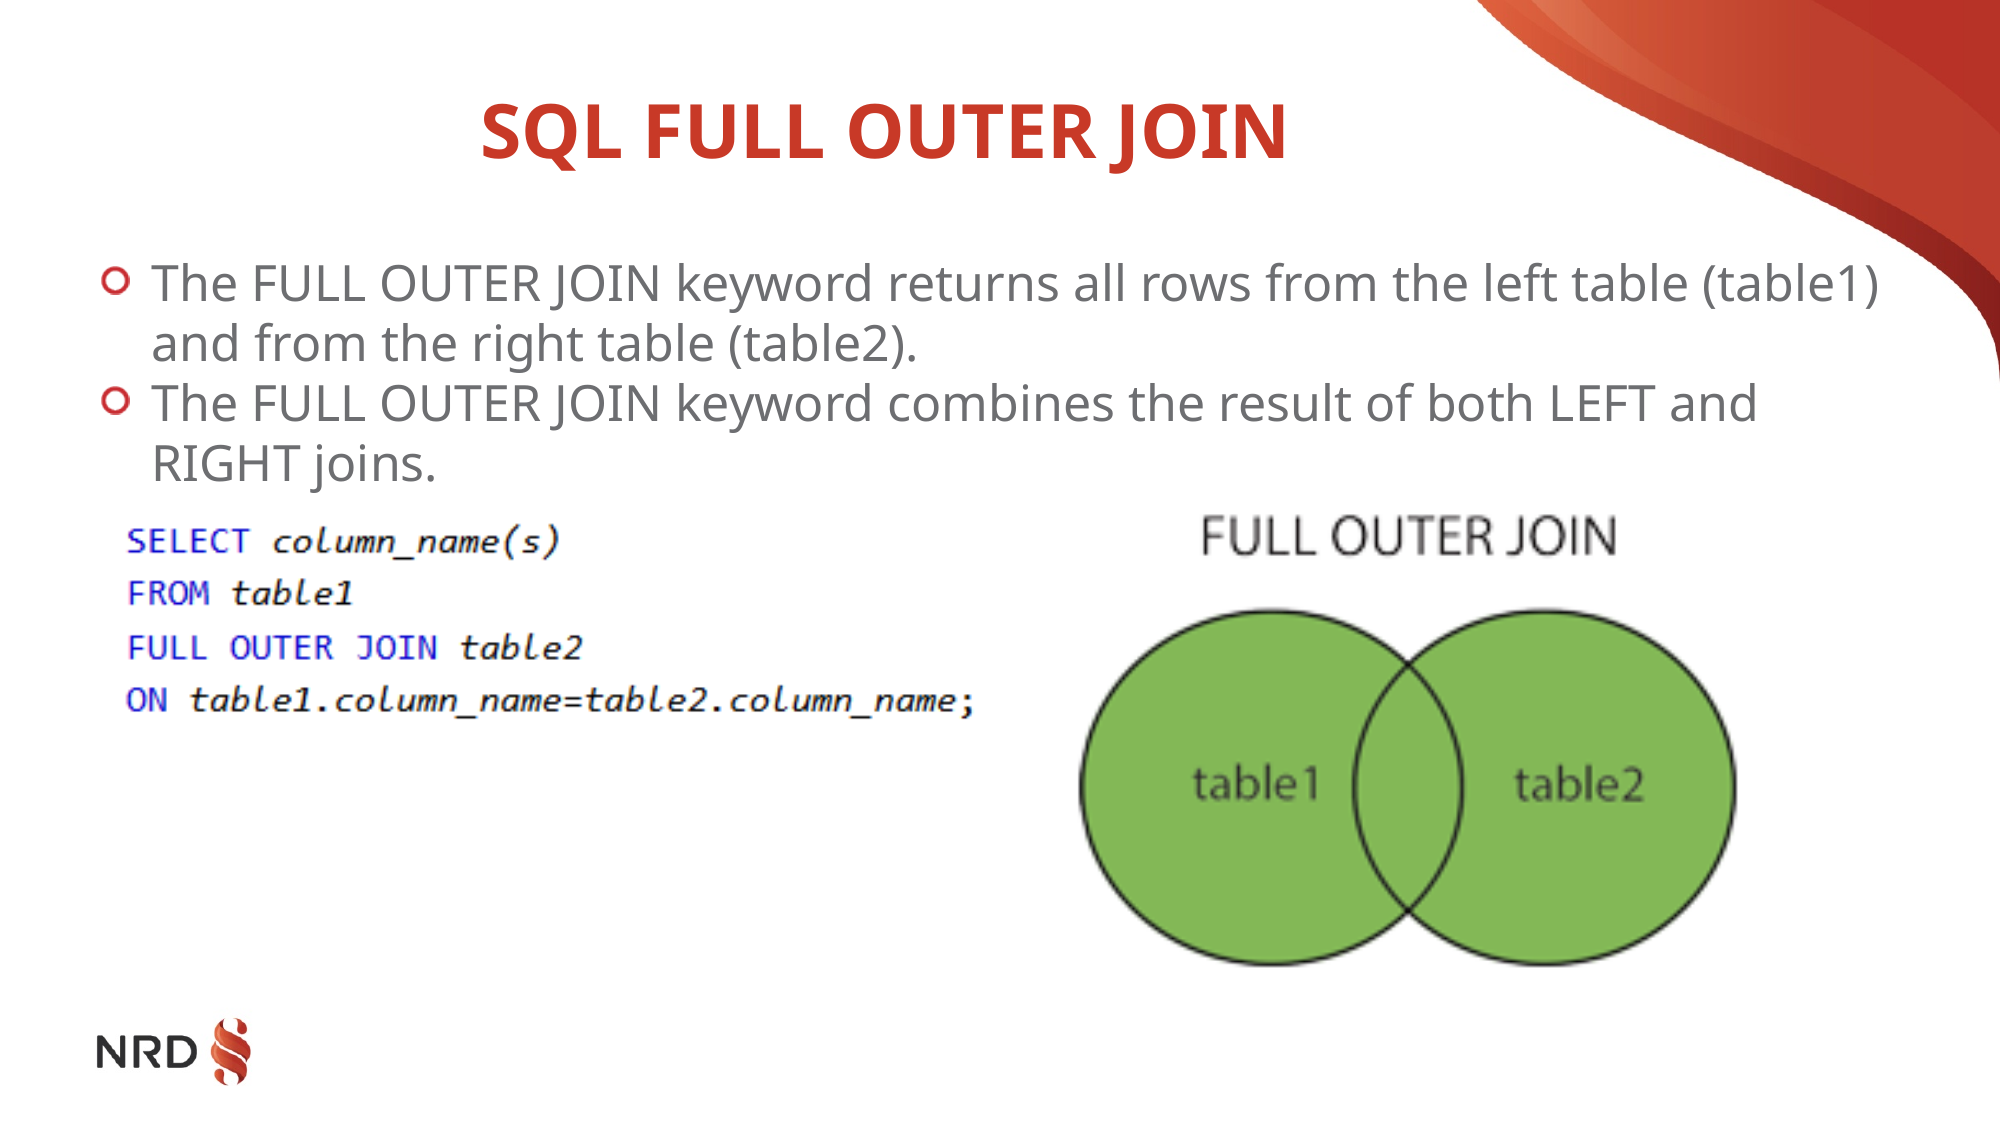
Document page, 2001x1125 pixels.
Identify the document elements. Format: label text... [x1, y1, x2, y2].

picture [54, 0, 2000, 1118]
subtitle The FULL OUTER JOIN keyword returns all rows from the left table (table1) and from the right table (table2). The FULL OUTER JOIN keyword combines the result of both LEFT and RIGHT joins. [86, 243, 1900, 449]
title SQL FULL OUTER JOIN [23, 37, 1749, 220]
picture [101, 266, 130, 295]
picture [101, 386, 130, 415]
